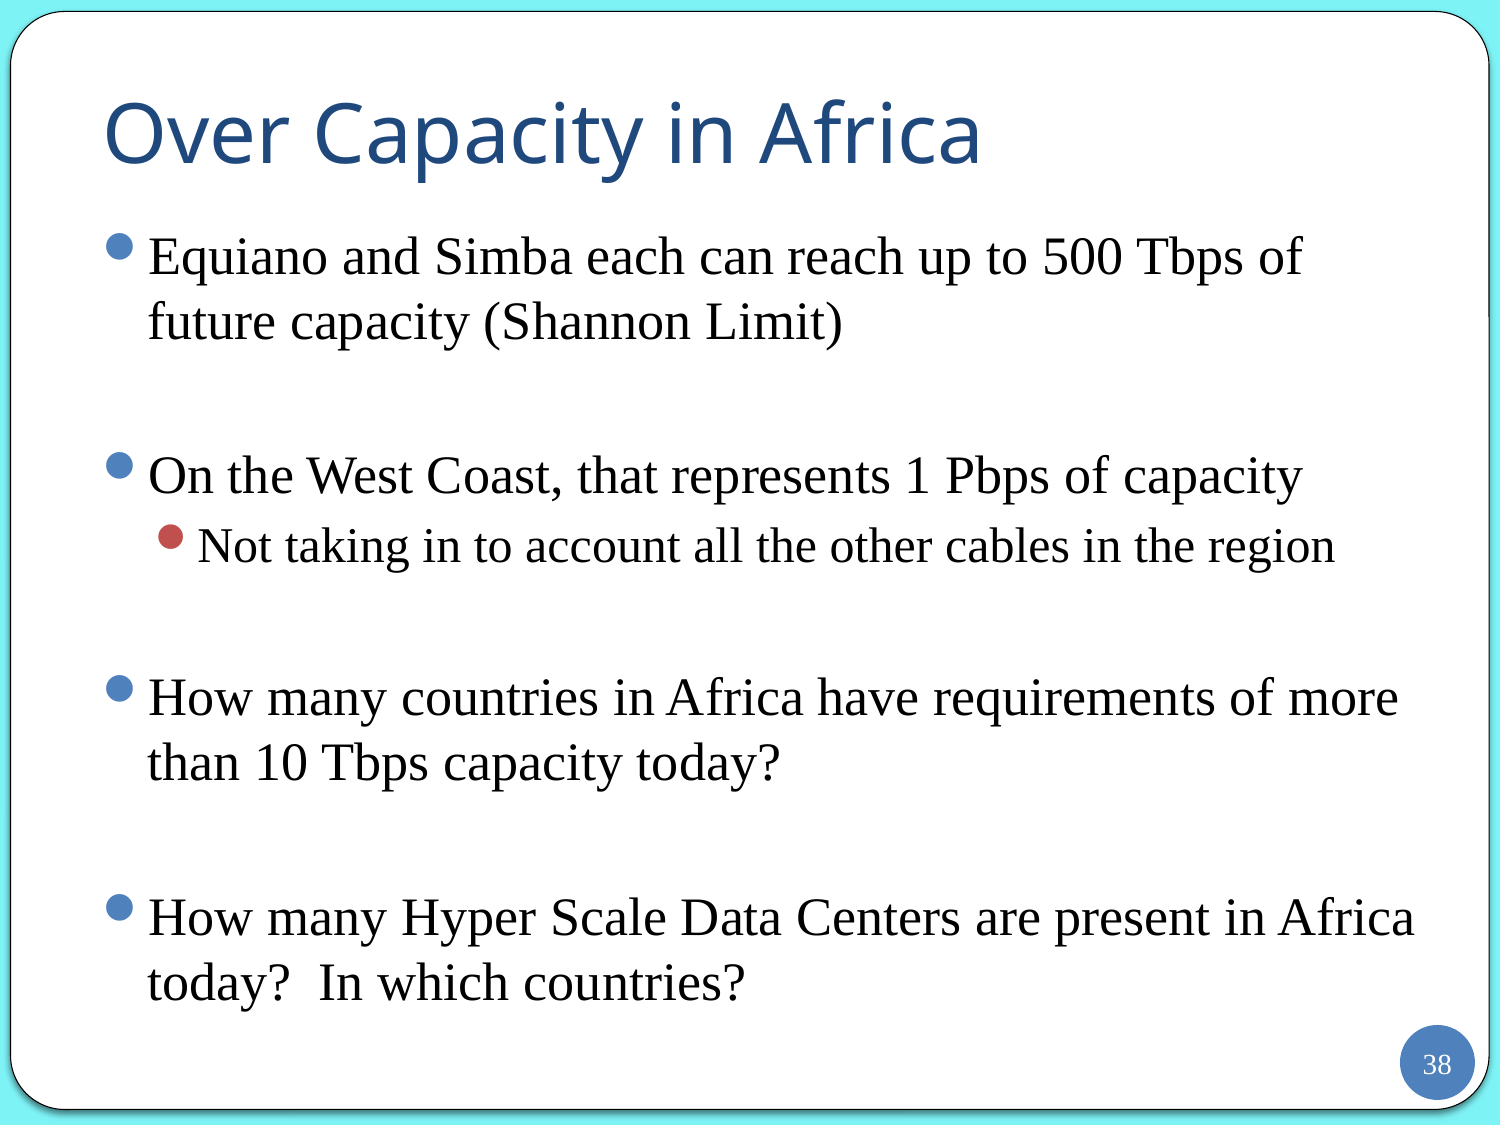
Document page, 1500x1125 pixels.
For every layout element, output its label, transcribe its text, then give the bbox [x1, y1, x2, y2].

list Equiano and Simba each can reach up to 500 Tbps of future capacity (Shannon Limit) On the West Coast, that represents 1 Pbps of capacity Not taking in to account all the other cables in the region How many countries in Africa have requirements of more than 10 Tbps capacity today? How many Hyper Scale Data Centers are present in Africa today? In which countries? [87, 212, 1450, 1025]
title Over Capacity in Africa [87, 62, 1450, 196]
slide_number 38 [1399, 1025, 1475, 1100]
